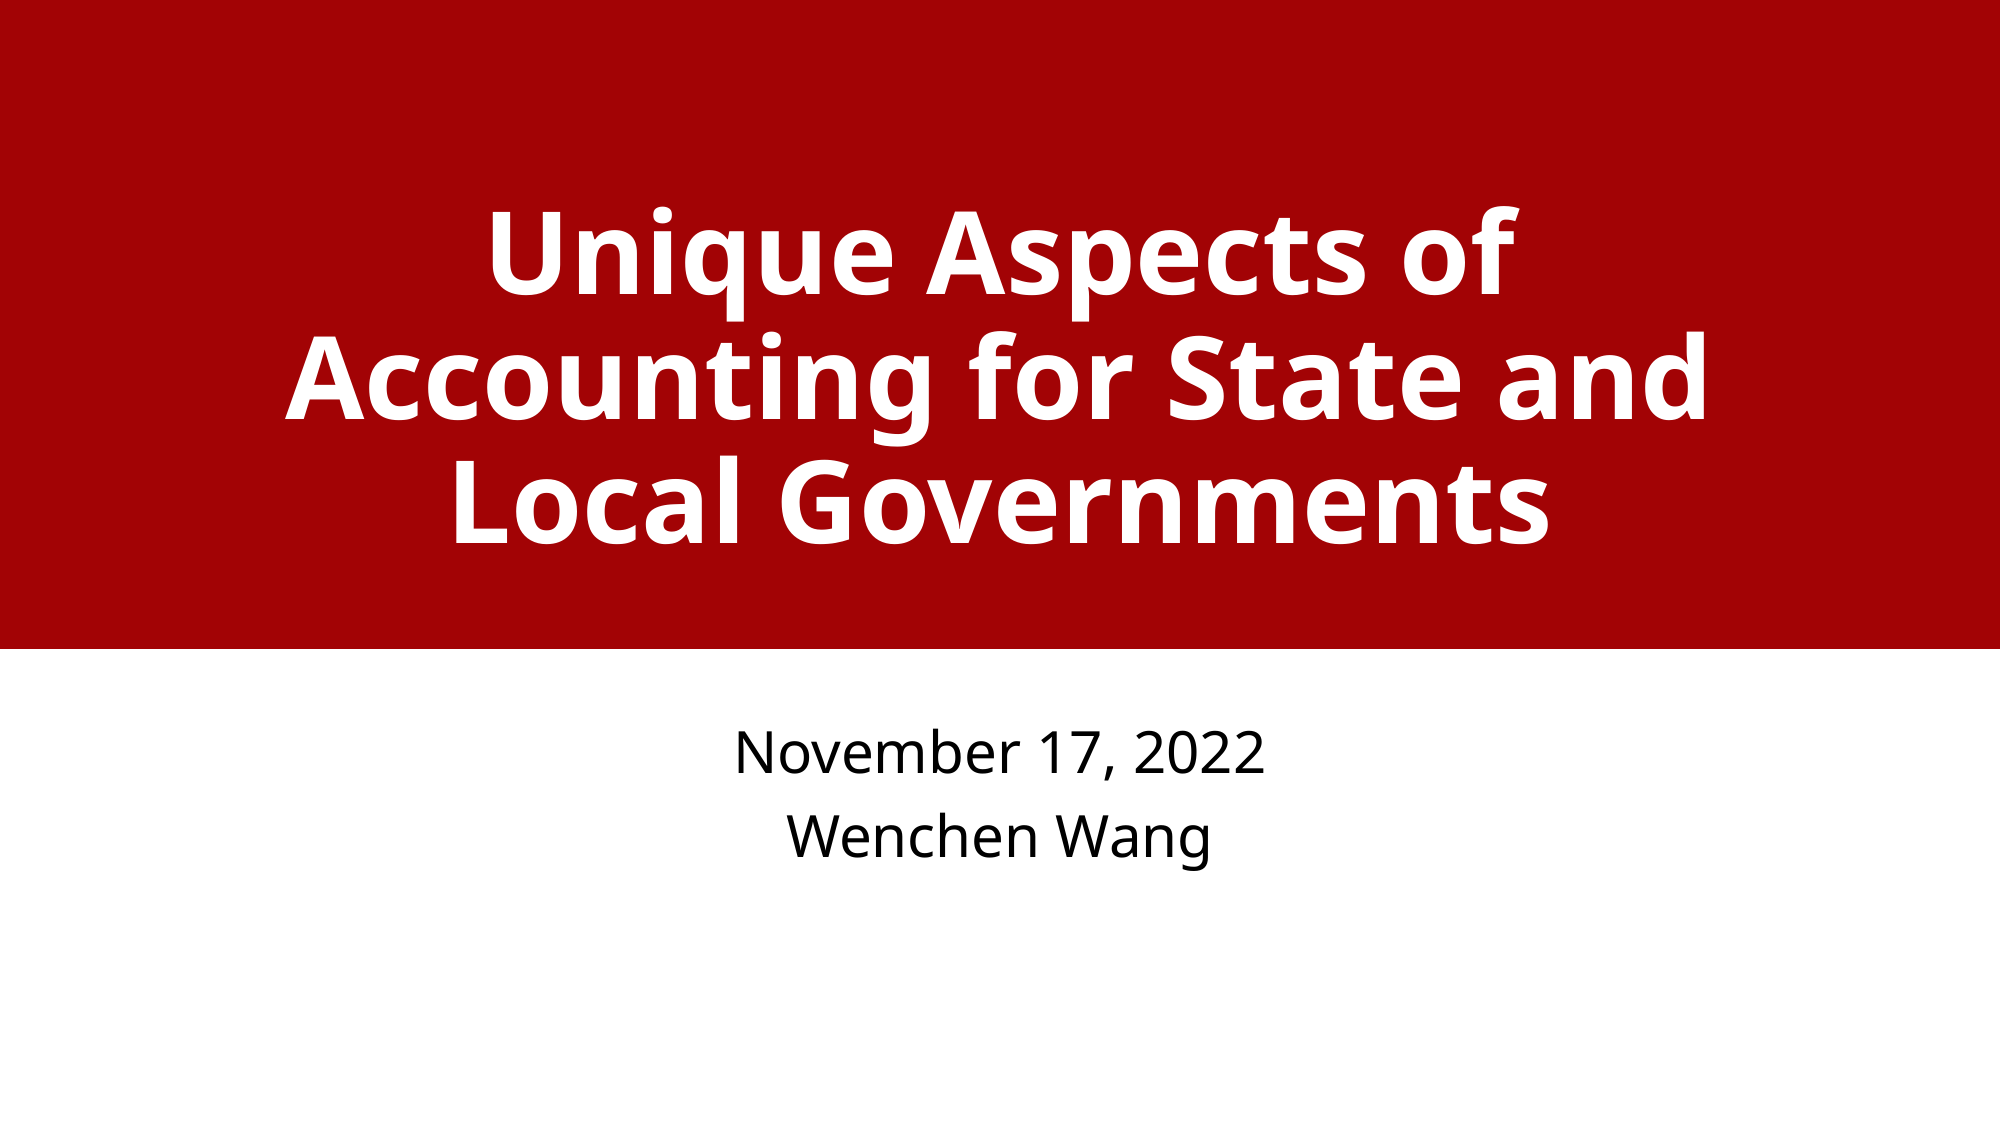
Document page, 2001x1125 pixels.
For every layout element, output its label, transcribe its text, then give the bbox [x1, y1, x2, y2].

subtitle November 17, 2022 Wenchen Wang [249, 716, 1750, 988]
title Unique Aspects of Accounting for State and Local Governments [249, 184, 1750, 576]
text_box [0, 0, 2000, 649]
